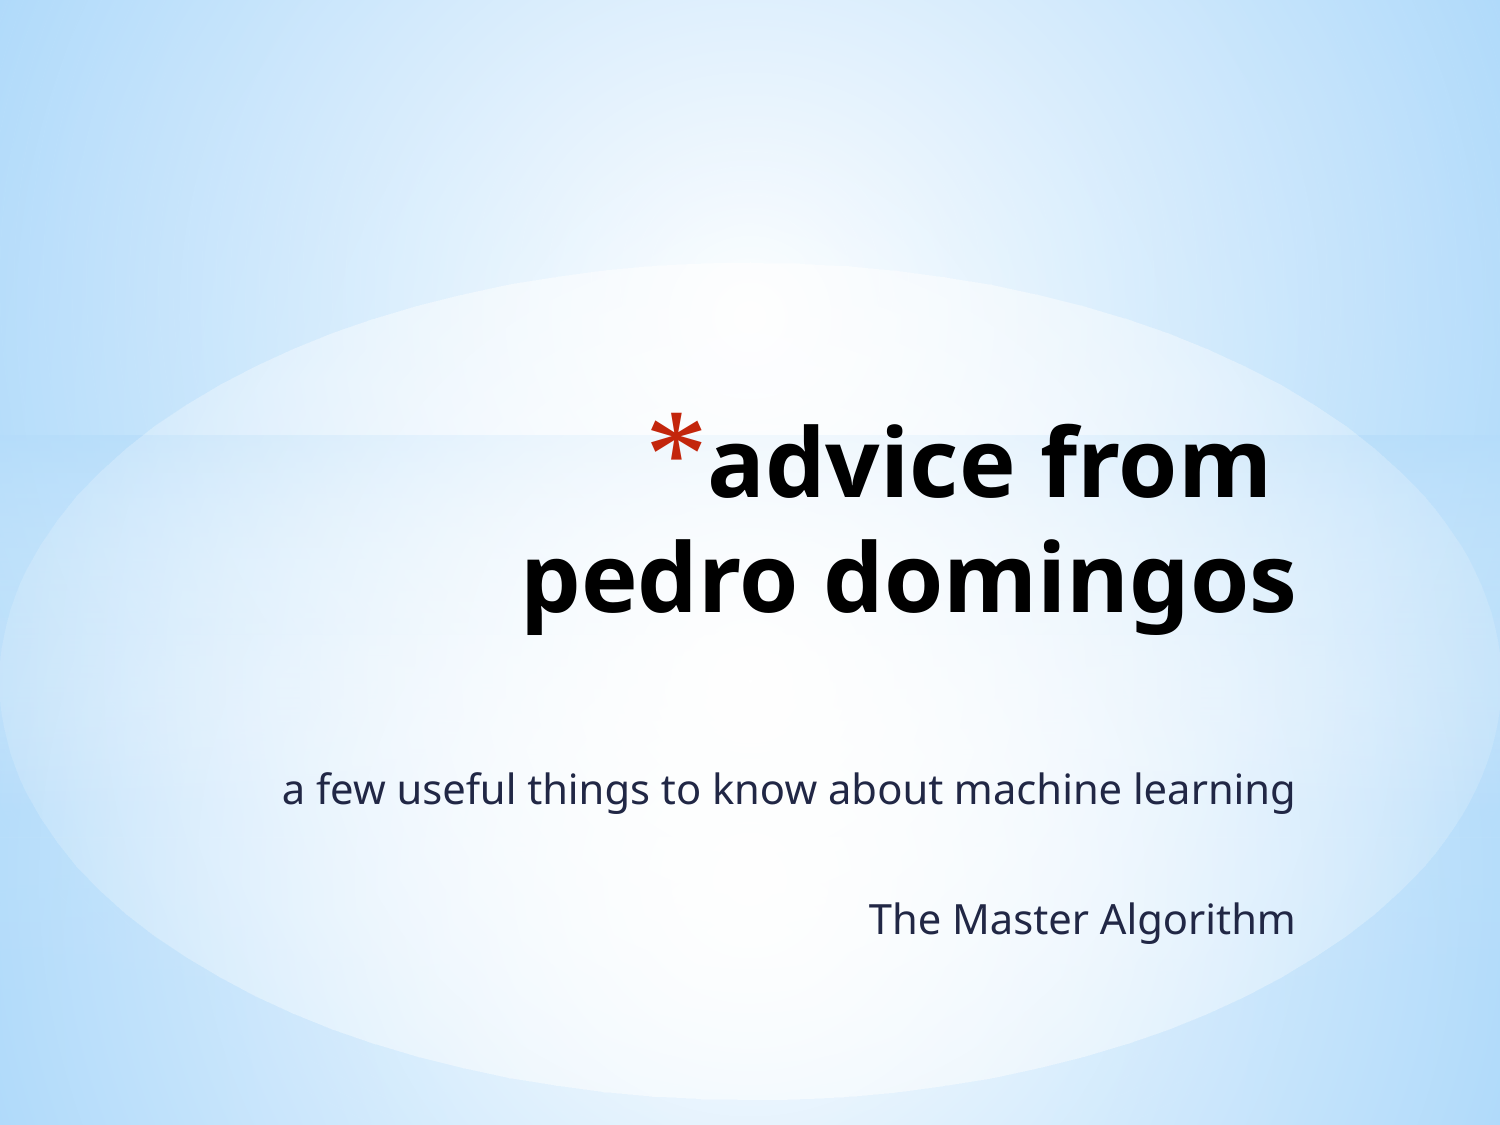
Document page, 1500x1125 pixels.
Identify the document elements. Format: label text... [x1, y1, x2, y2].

list a few useful things to know about machine learning The Master Algorithm [202, 755, 1312, 958]
title advice from pedro domingos [333, 356, 1313, 754]
